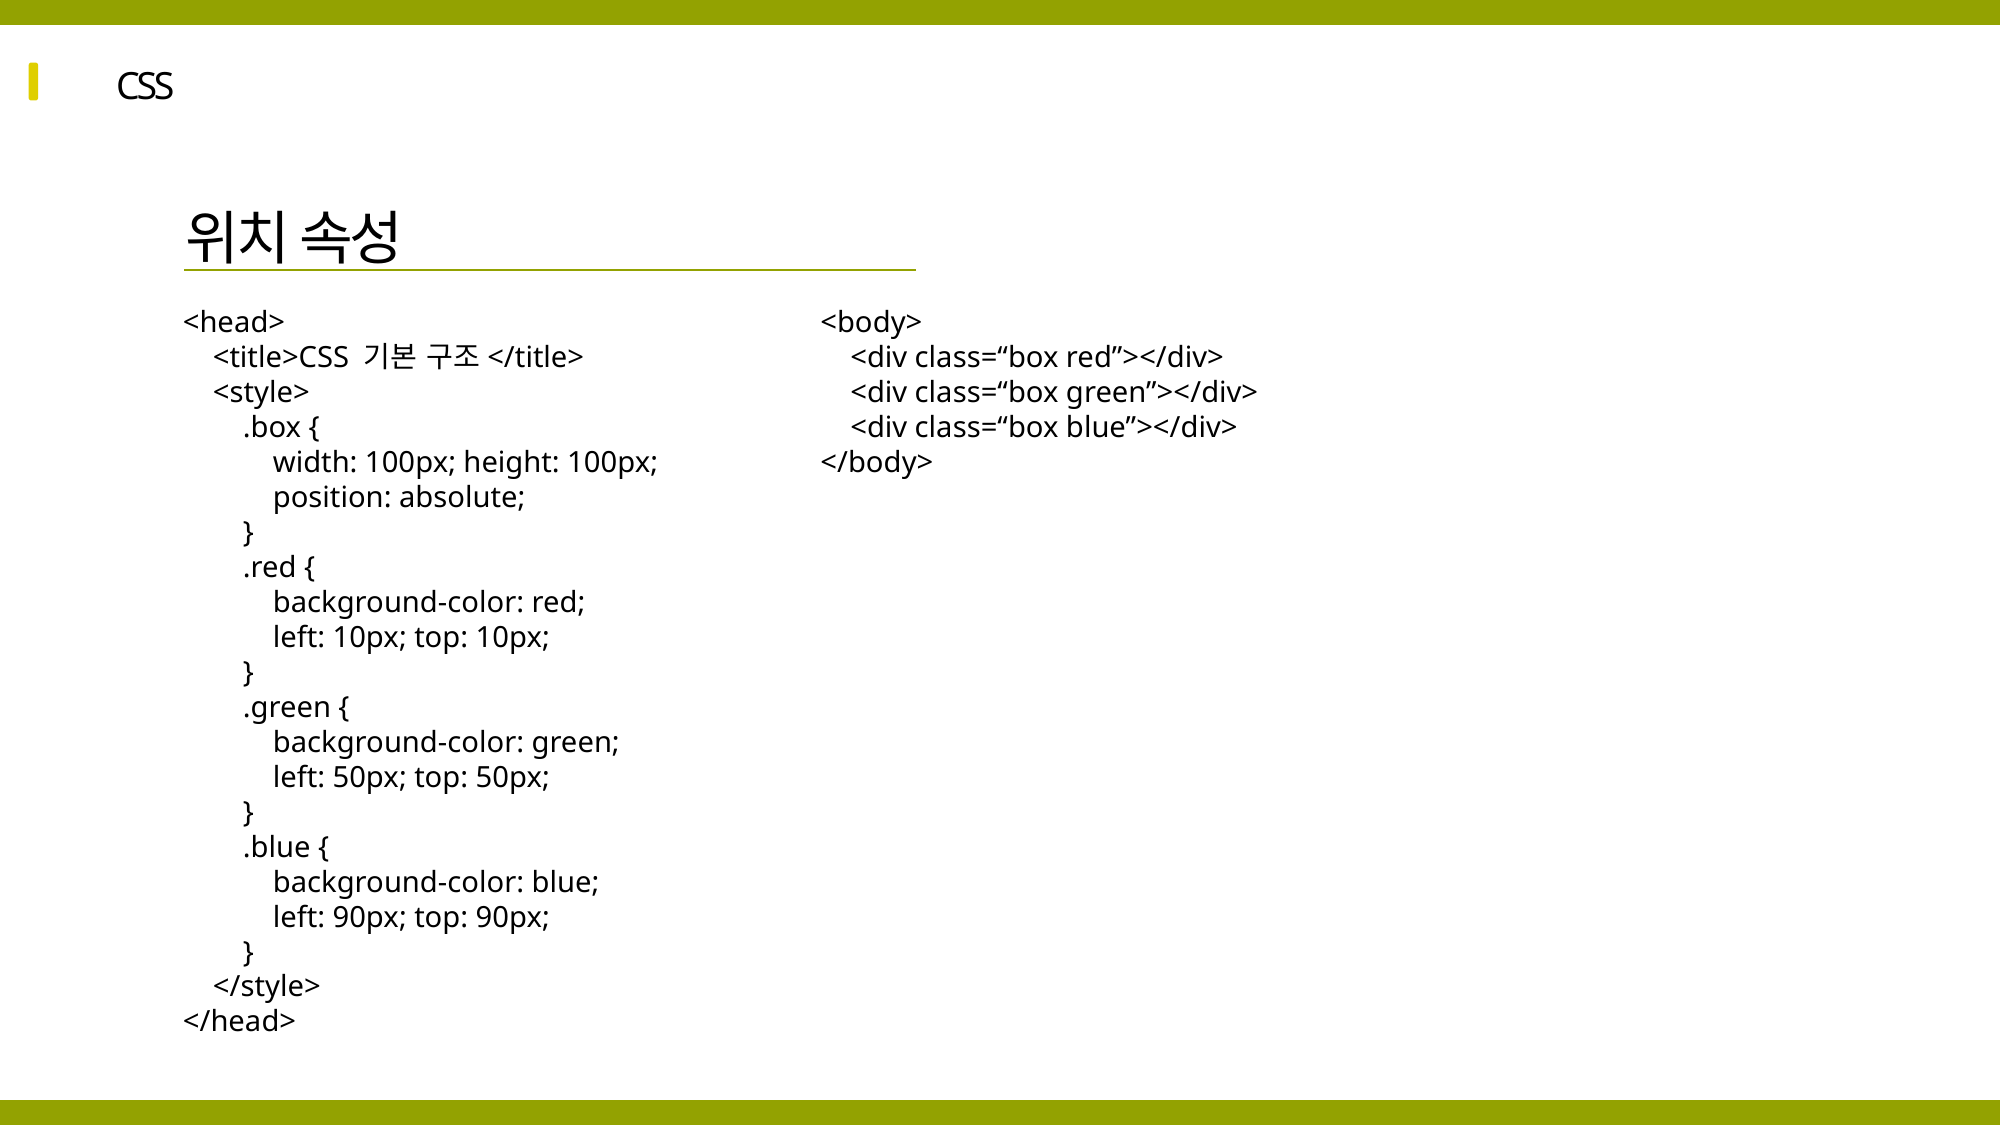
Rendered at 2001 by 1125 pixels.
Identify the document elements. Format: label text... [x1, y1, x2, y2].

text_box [168, 193, 1444, 1054]
text_box CSS [0, 54, 291, 115]
text_box [0, 0, 2000, 26]
text_box [0, 1099, 2000, 1125]
